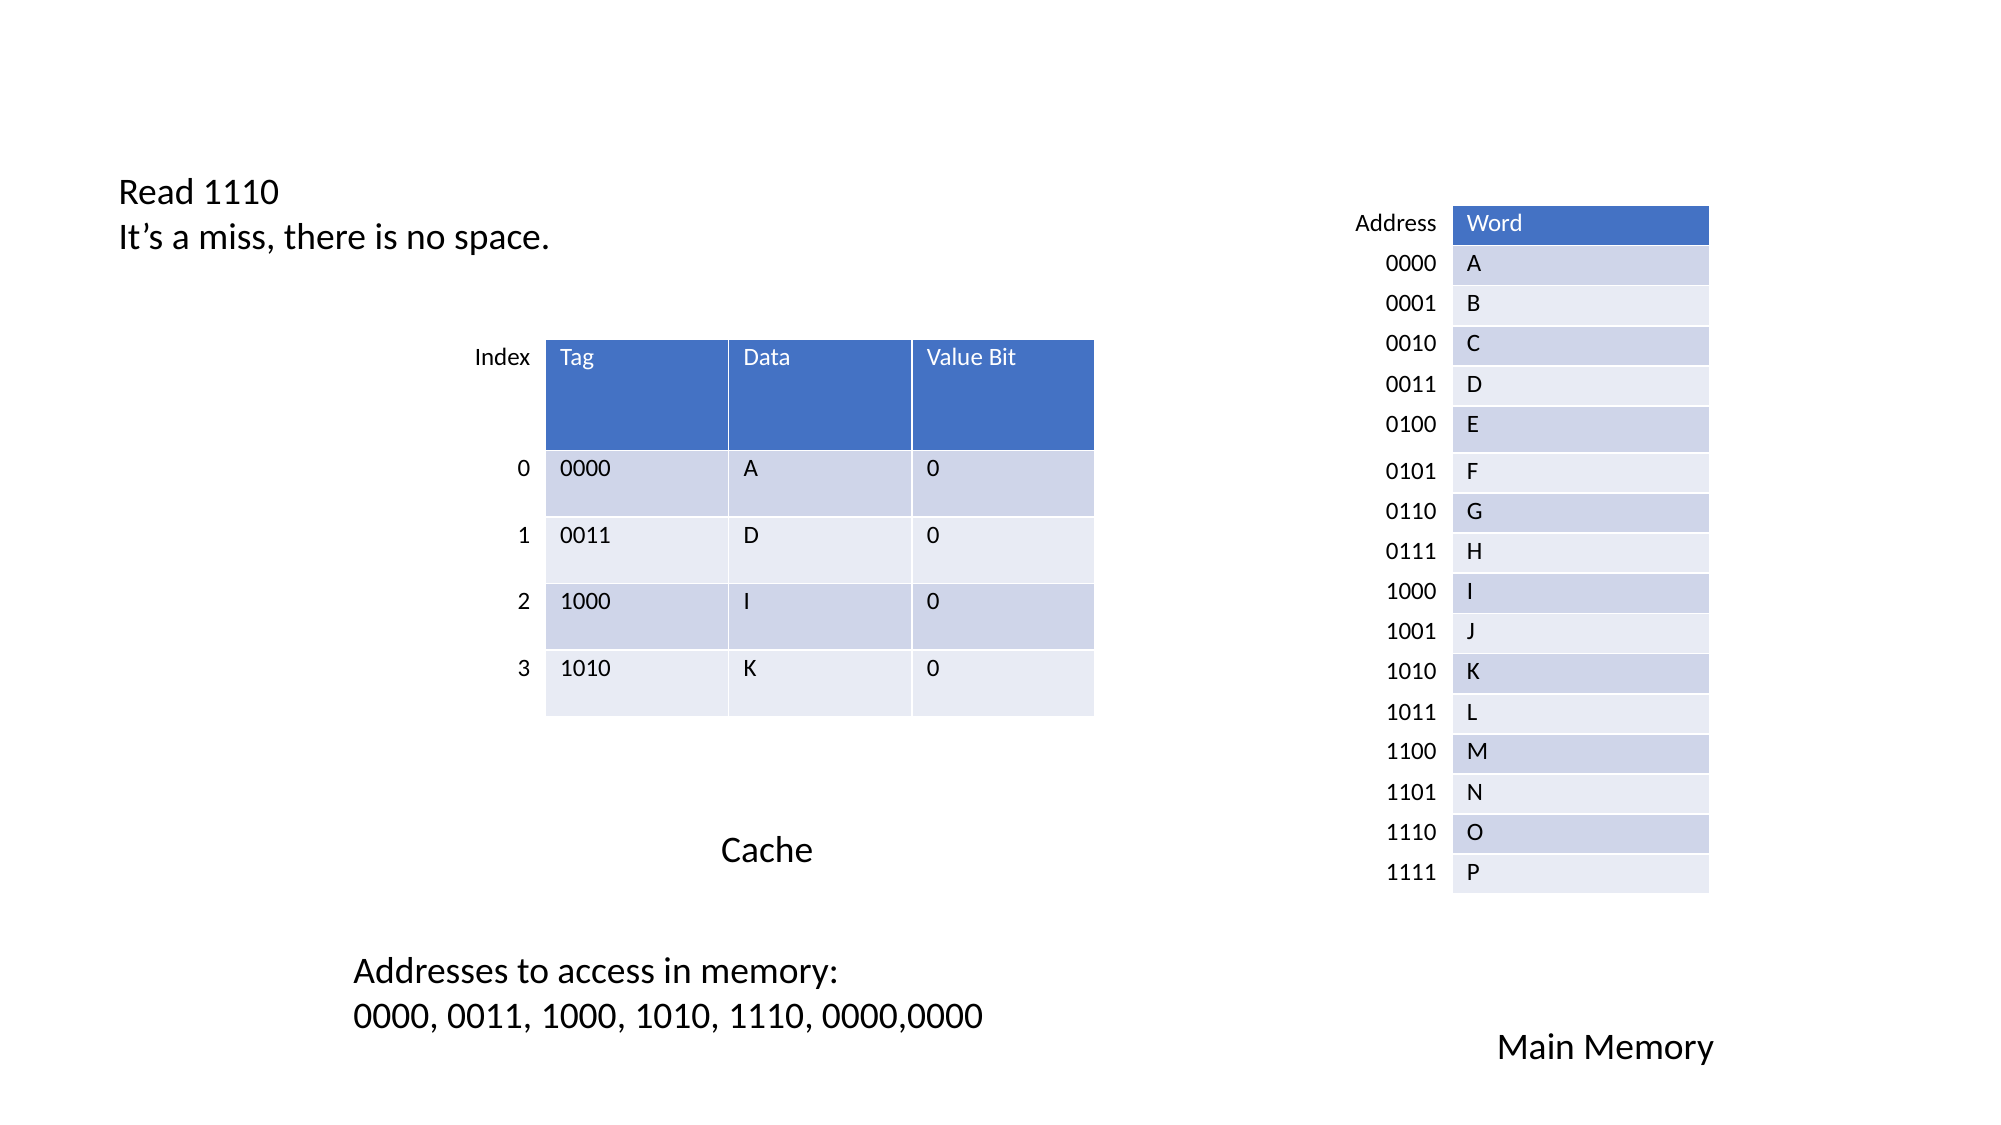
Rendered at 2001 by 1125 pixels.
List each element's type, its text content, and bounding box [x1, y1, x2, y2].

table_cell 0010 [1194, 327, 1451, 365]
table_cell D [1453, 367, 1709, 405]
table_cell F [1453, 454, 1709, 492]
table_cell B [1453, 286, 1709, 325]
table_cell 0100 [1194, 407, 1451, 452]
table_cell 0001 [1194, 286, 1451, 325]
table_cell 0111 [1194, 534, 1451, 572]
table_cell 0 [913, 651, 1094, 716]
table_cell K [729, 651, 911, 716]
table_cell G [1453, 494, 1709, 532]
table_cell 1101 [1194, 775, 1451, 813]
text_box Main Memory [1482, 1014, 1730, 1074]
table_cell 0000 [546, 451, 728, 516]
table_cell 1010 [546, 651, 728, 716]
table_cell K [1453, 654, 1709, 693]
table_cell I [729, 584, 911, 649]
table_cell 1100 [1194, 735, 1451, 773]
table_cell 0000 [1194, 246, 1451, 285]
table_cell J [1453, 614, 1709, 653]
table_cell I [1453, 574, 1709, 613]
table_cell O [1453, 815, 1709, 853]
table_cell 1000 [546, 584, 728, 649]
table_cell 0011 [546, 518, 728, 583]
table_cell A [729, 451, 911, 516]
table_cell L [1453, 695, 1709, 733]
table_cell 1011 [1194, 695, 1451, 733]
table_cell 2 [363, 584, 544, 649]
table_cell 0 [363, 451, 544, 516]
table_cell 0 [913, 518, 1094, 583]
table_cell 1010 [1194, 654, 1451, 693]
table_cell 1 [363, 518, 544, 583]
table_cell 1000 [1194, 574, 1451, 613]
table_header Word [1453, 206, 1709, 245]
table_cell 1110 [1194, 815, 1451, 853]
text_box Cache [706, 817, 829, 878]
table_cell 0110 [1194, 494, 1451, 532]
table_cell N [1453, 775, 1709, 813]
table_cell 0101 [1194, 454, 1451, 492]
table_cell D [729, 518, 911, 583]
table_cell 1001 [1194, 614, 1451, 653]
text_box Read 1110 It’s a miss, there is no space. [103, 159, 567, 265]
table_header Tag [546, 340, 728, 450]
table_cell 1111 [1194, 855, 1451, 893]
table_header Value Bit [913, 340, 1094, 450]
table_cell C [1453, 327, 1709, 365]
table_cell H [1453, 534, 1709, 572]
table_cell M [1453, 735, 1709, 773]
table_header Address [1194, 206, 1451, 245]
table_header Index [363, 340, 544, 450]
table_cell 0 [913, 451, 1094, 516]
text_box Addresses to access in memory: 0000, 0011, 1000, 1010, 1110, 0000,0000 [338, 938, 1353, 1089]
table_cell 3 [363, 651, 544, 716]
table_cell E [1453, 407, 1709, 452]
table_cell A [1453, 246, 1709, 285]
table_cell 0011 [1194, 367, 1451, 405]
table_cell P [1453, 855, 1709, 893]
table_cell 0 [913, 584, 1094, 649]
table_header Data [729, 340, 911, 450]
